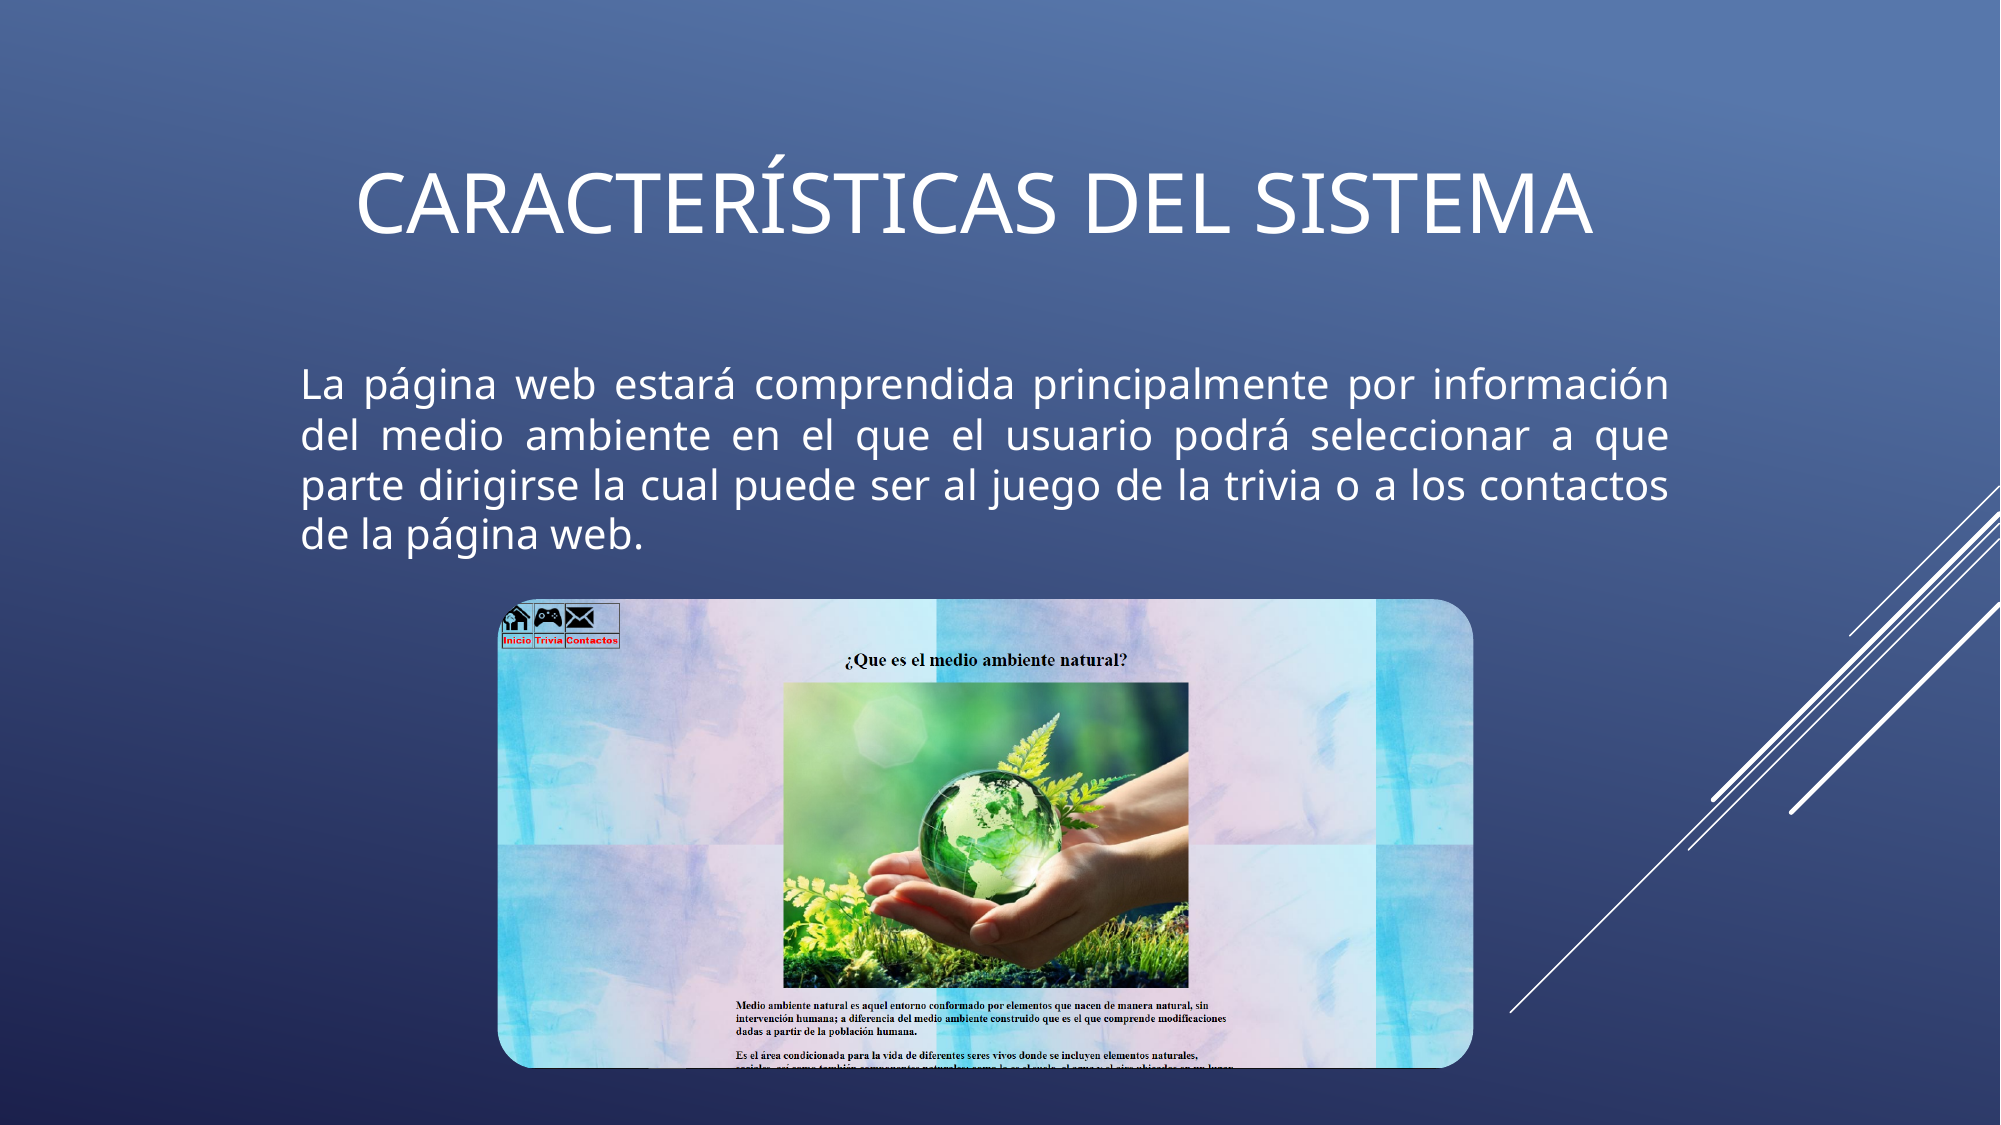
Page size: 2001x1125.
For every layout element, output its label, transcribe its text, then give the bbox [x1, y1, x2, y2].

list La página web estará comprendida principalmente por información del medio ambiente en el que el usuario podrá seleccionar a que parte dirigirse la cual puede ser al juego de la trivia o a los contactos de la página web. [285, 339, 1686, 648]
title Características del sistema [160, 60, 1811, 340]
picture [497, 598, 1474, 1070]
